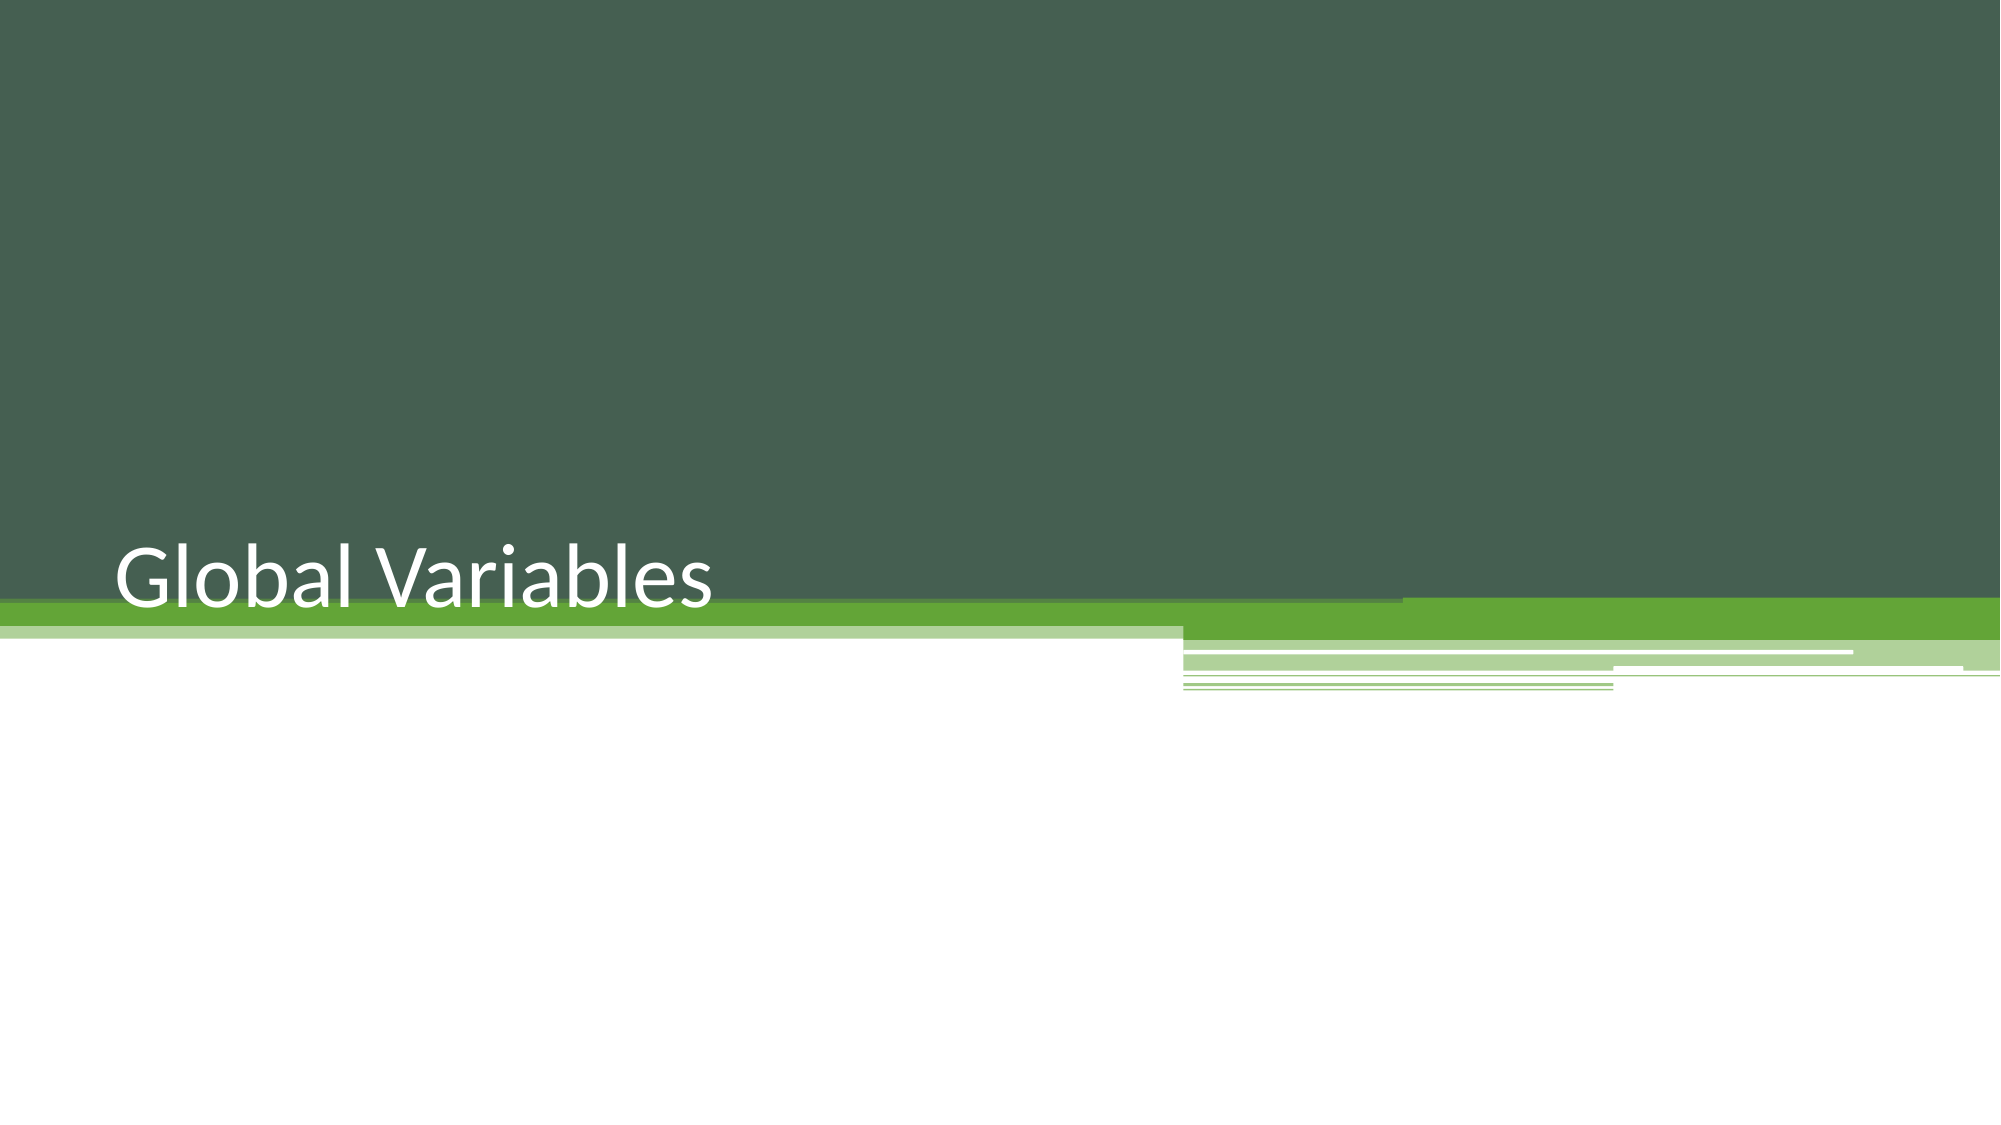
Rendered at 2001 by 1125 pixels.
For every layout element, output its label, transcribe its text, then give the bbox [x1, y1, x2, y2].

title Global Variables [99, 391, 1950, 633]
